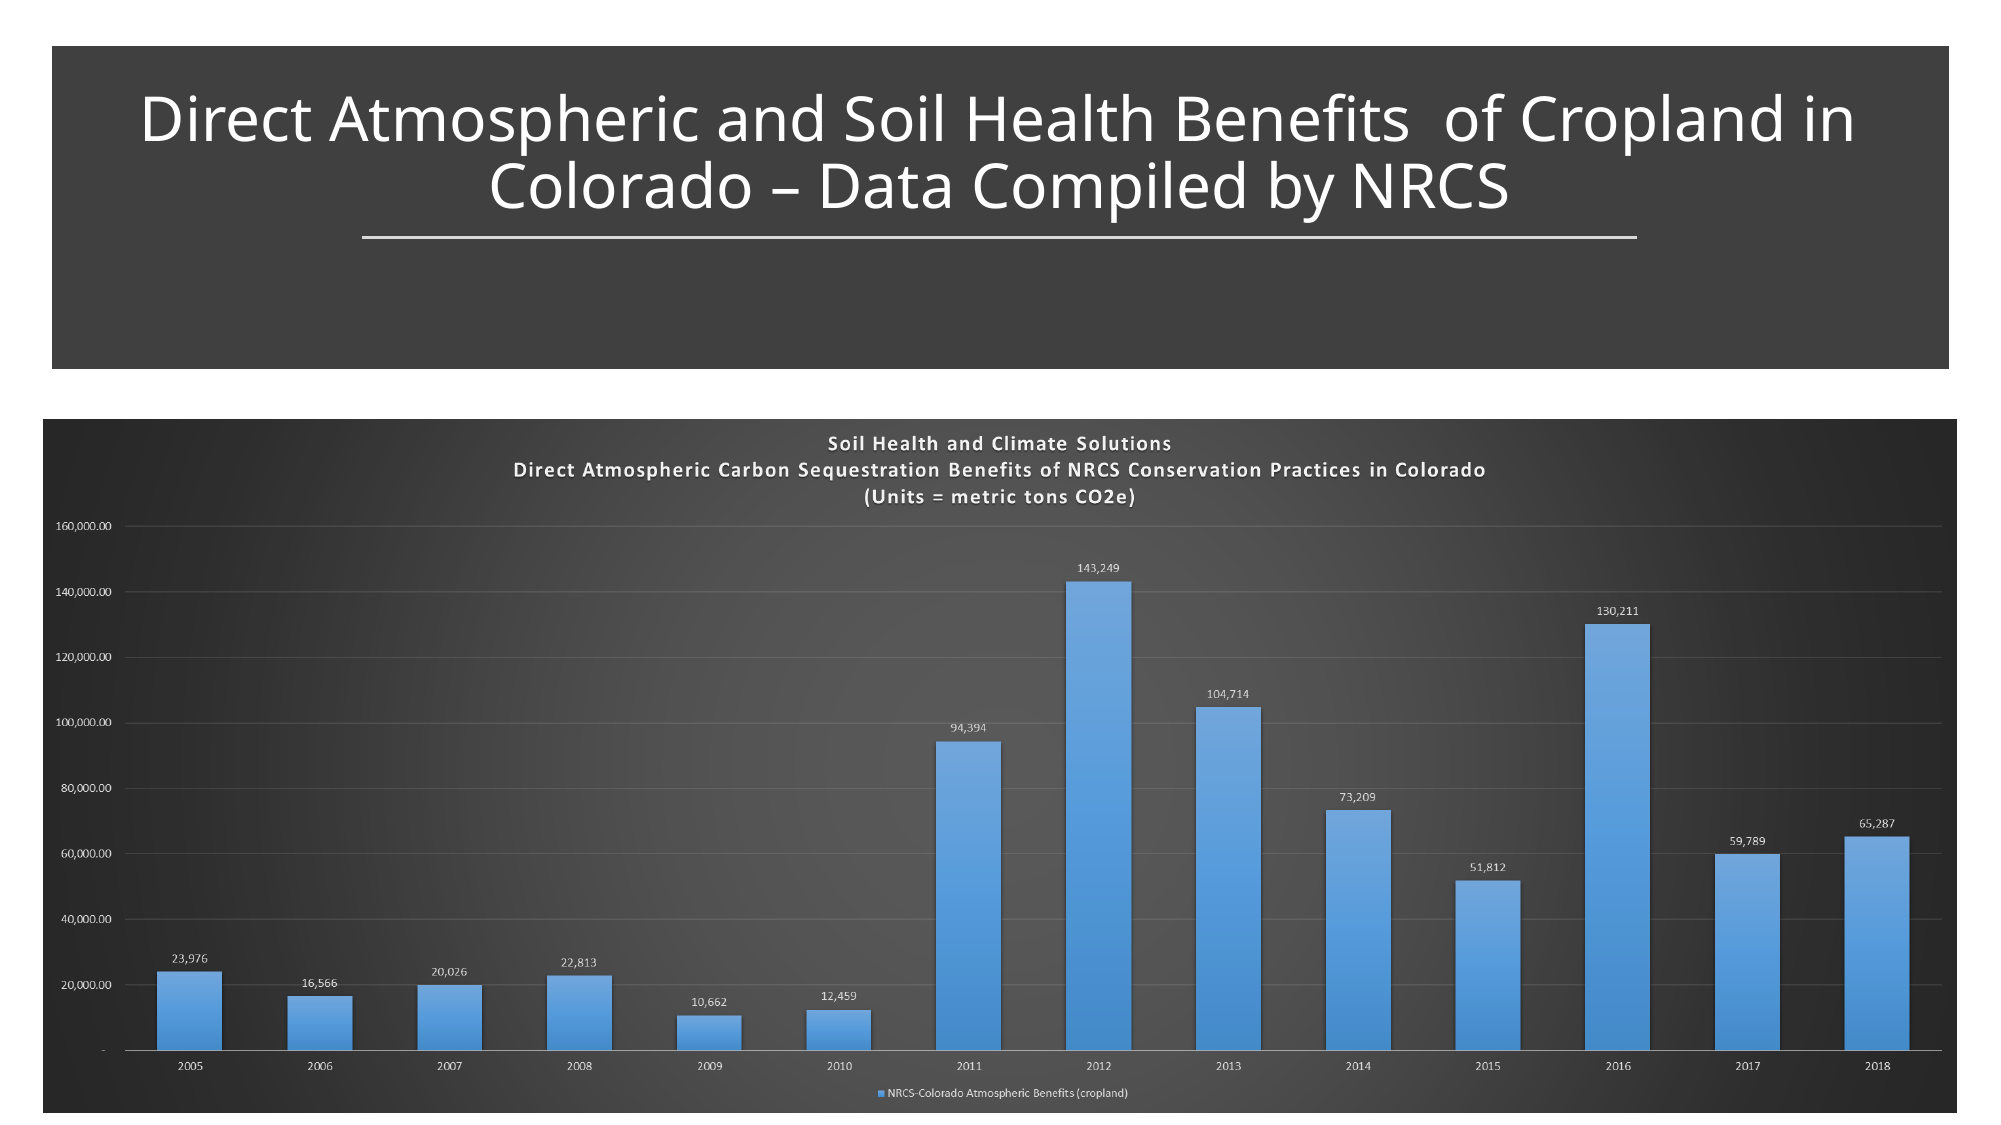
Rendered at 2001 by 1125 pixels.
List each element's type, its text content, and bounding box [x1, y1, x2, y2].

picture [43, 419, 1957, 1113]
title Direct Atmospheric and Soil Health Benefits of Cropland in Colorado – Data Compiled by NRCS [86, 76, 1914, 230]
text_box [61, 55, 1939, 360]
